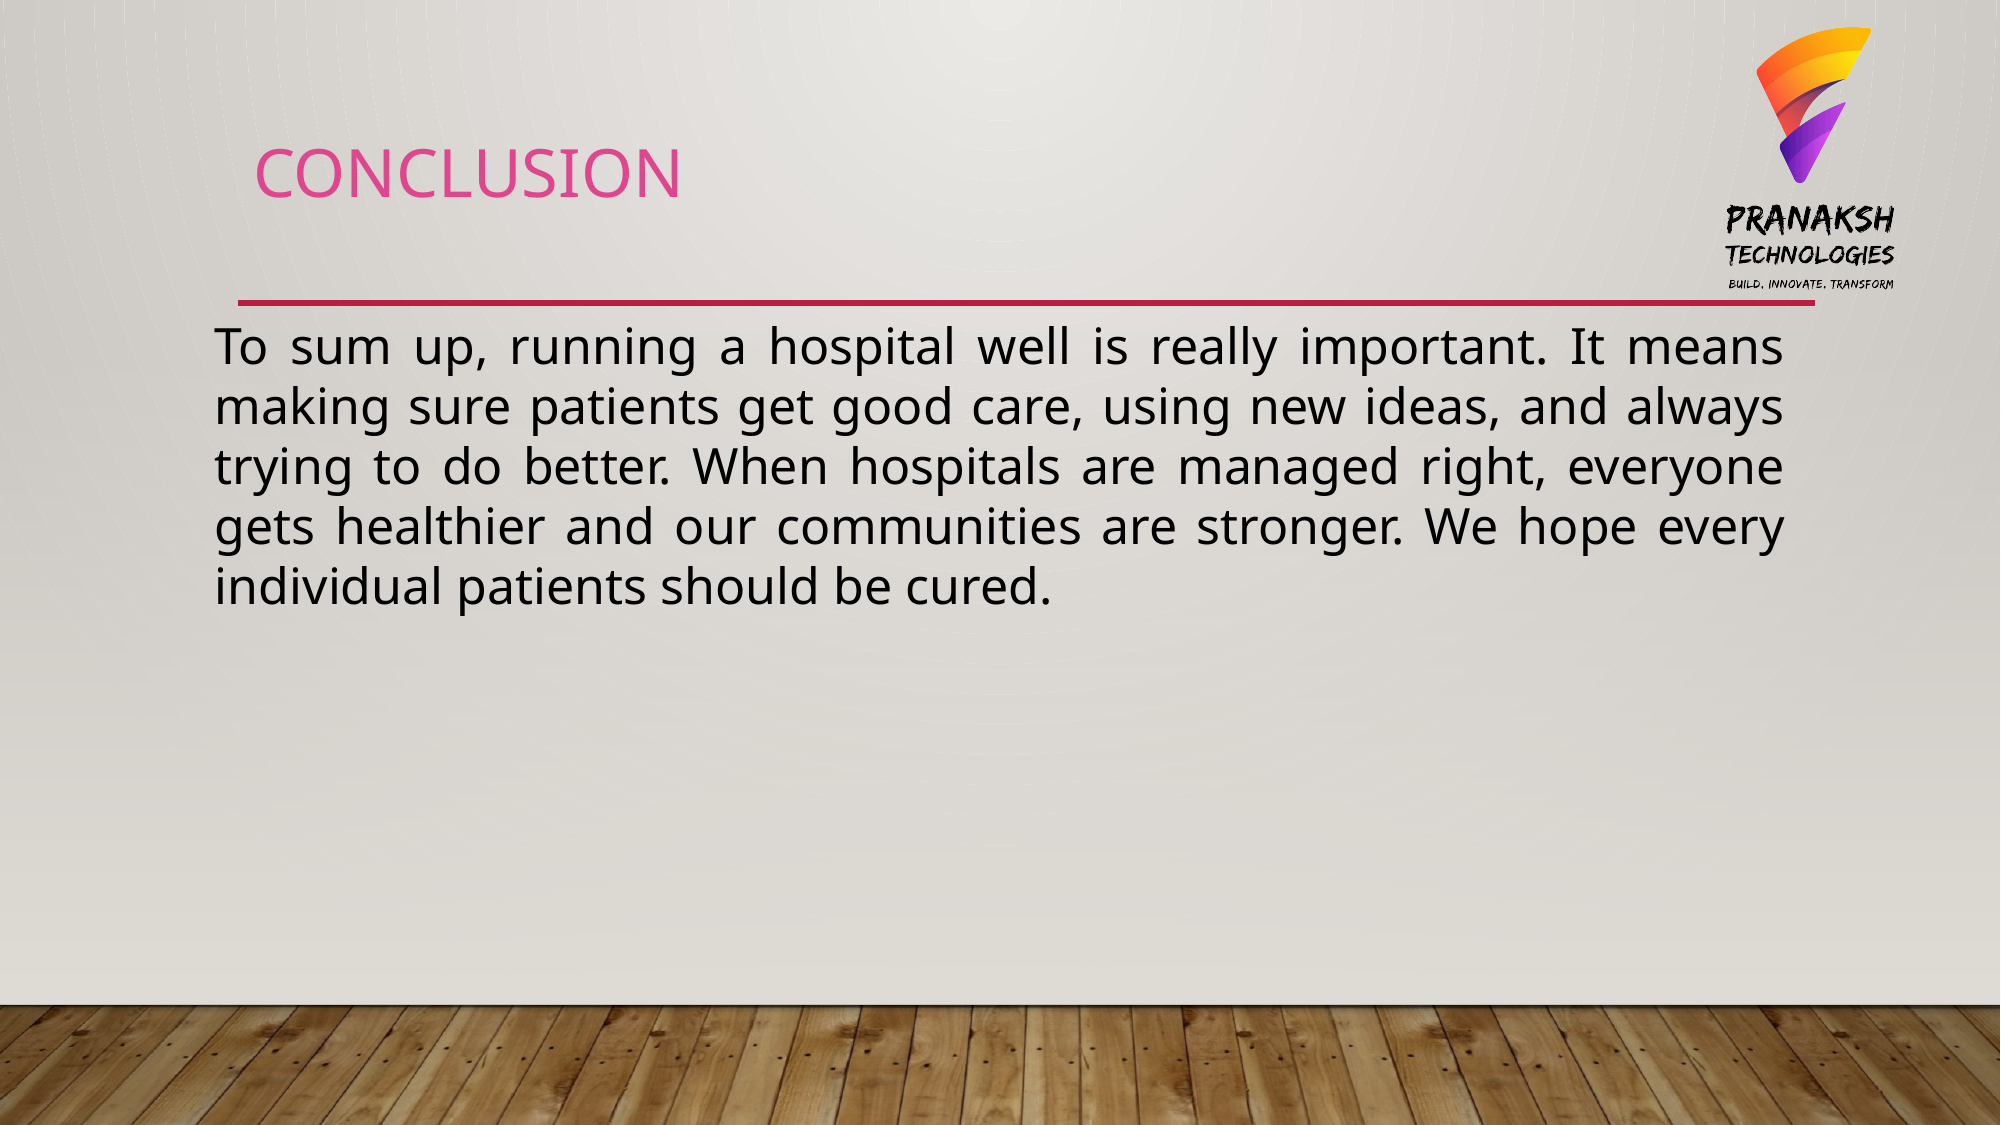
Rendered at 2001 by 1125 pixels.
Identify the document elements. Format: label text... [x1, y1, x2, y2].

title Conclusion [238, 131, 1814, 305]
text_box To sum up, running a hospital well is really important. It means making sure patients get good care, using new ideas, and always trying to do better. When hospitals are managed right, everyone gets healthier and our communities are stronger. We hope every individual patients should be cured. [199, 306, 1801, 622]
picture [1725, 26, 1895, 290]
picture [0, 1005, 2000, 1125]
